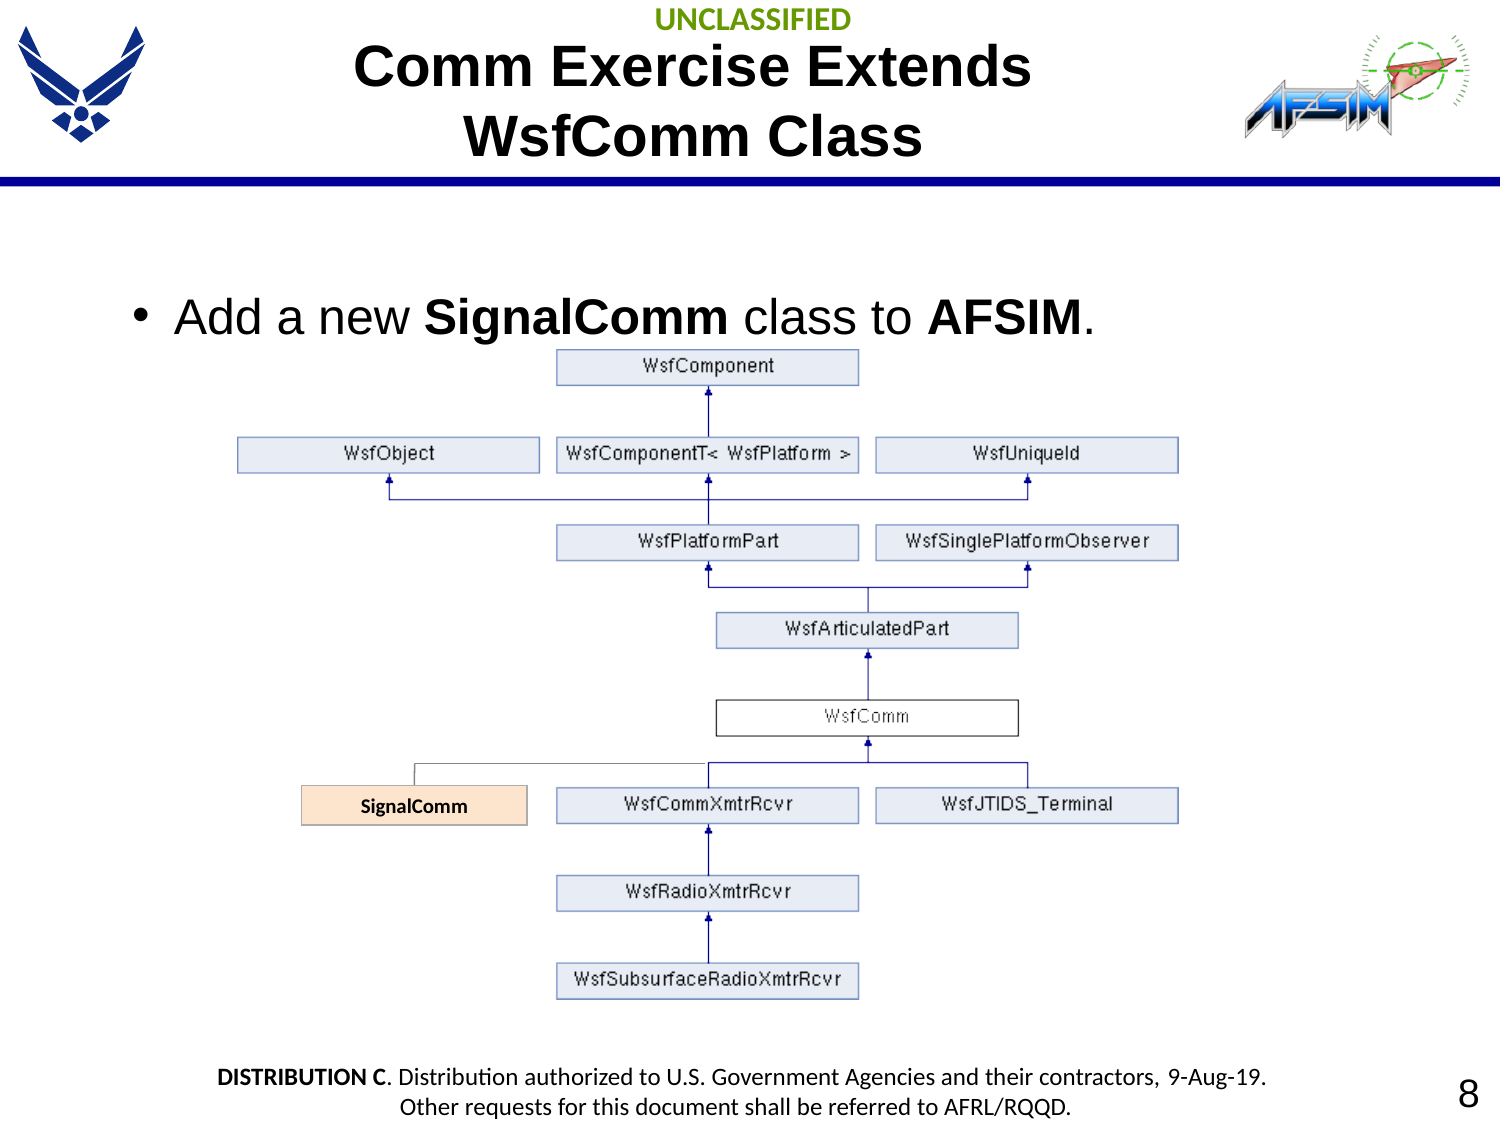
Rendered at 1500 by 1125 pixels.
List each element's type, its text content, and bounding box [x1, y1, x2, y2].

picture [237, 349, 1179, 1001]
title Comm Exercise Extends WsfComm Class [150, 4, 1238, 193]
picture [1238, 22, 1483, 147]
list Add a new SignalComm class to AFSIM. [75, 262, 1425, 1005]
